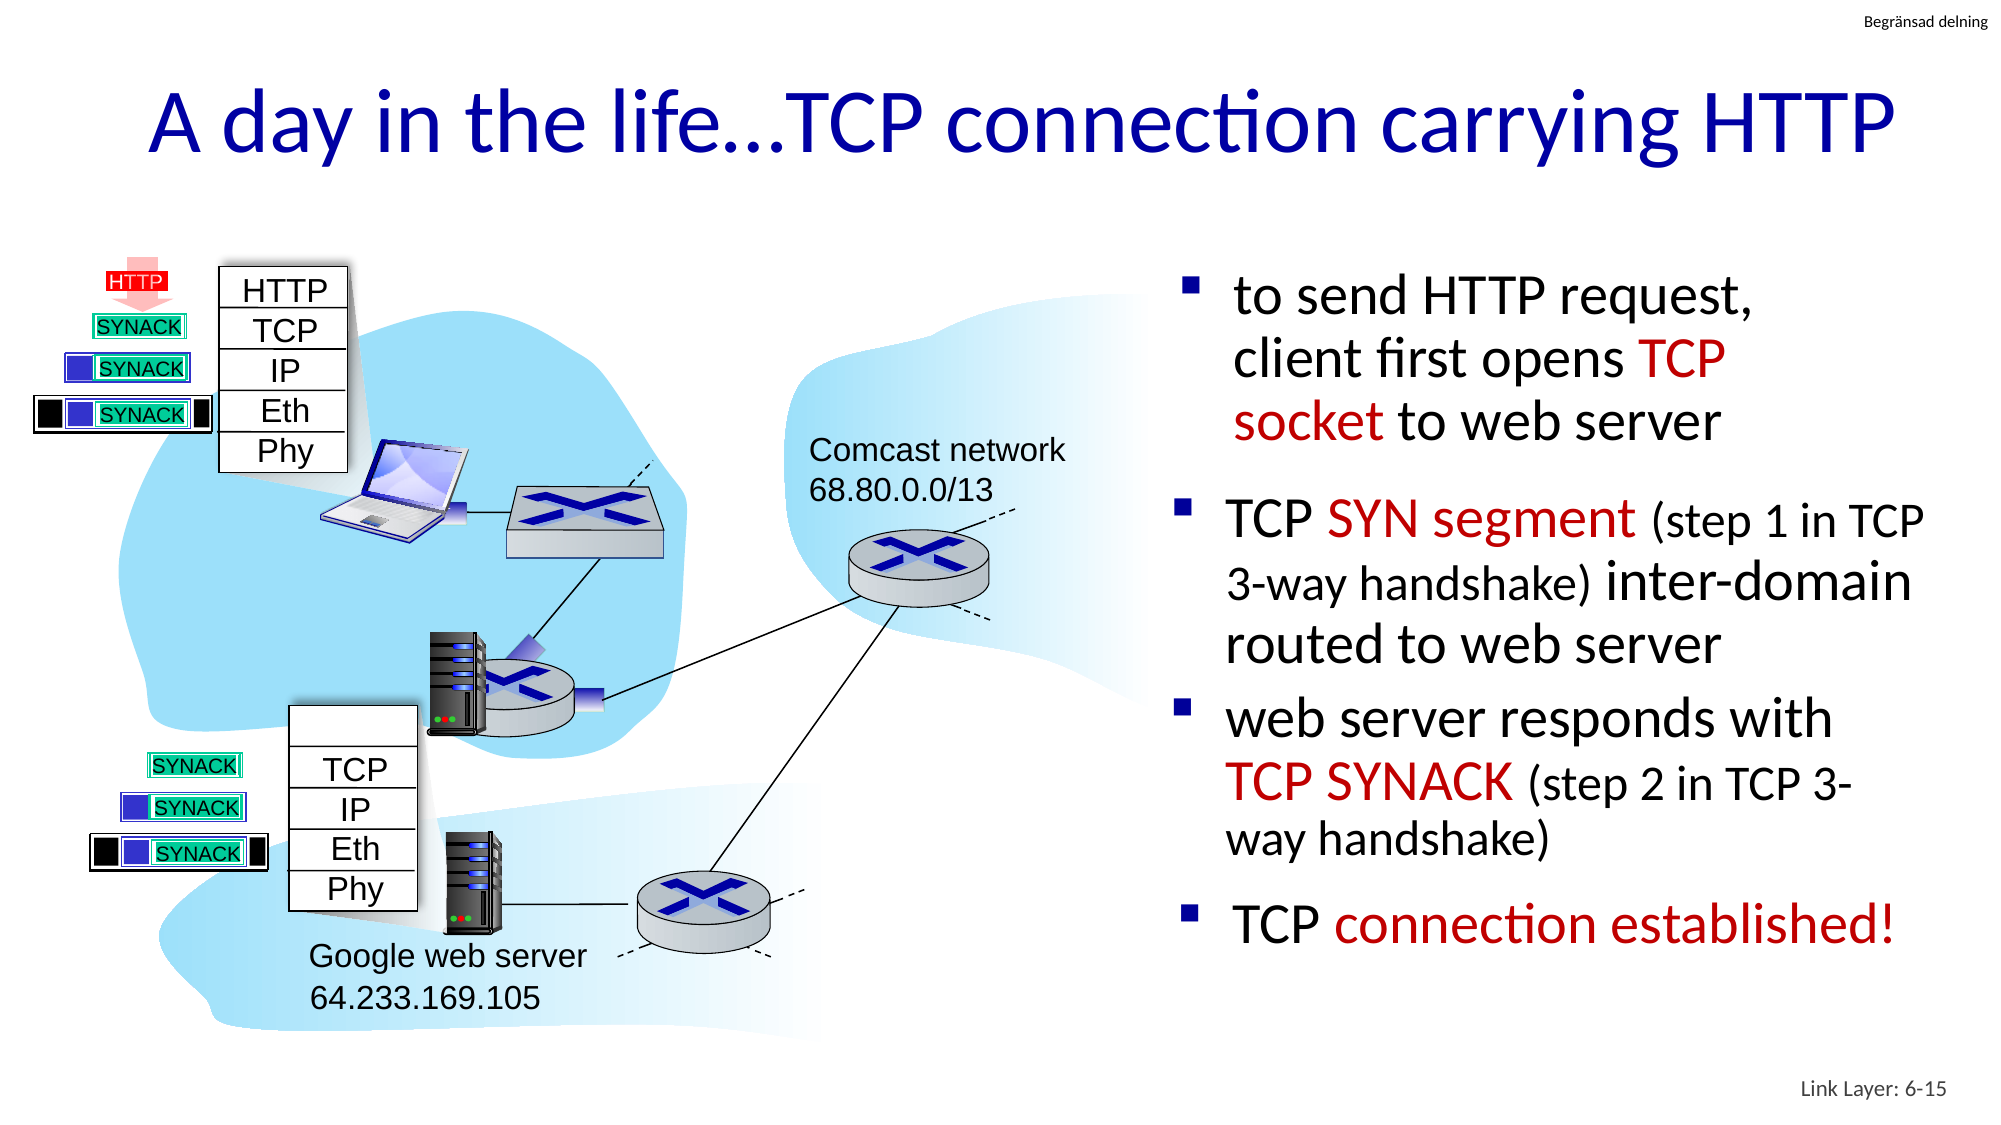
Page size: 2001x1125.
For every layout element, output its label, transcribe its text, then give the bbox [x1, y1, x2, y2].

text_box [924, 594, 991, 620]
text_box [506, 634, 546, 659]
text_box 64.233.169.105 [295, 982, 557, 1024]
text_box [34, 306, 212, 435]
text_box [575, 688, 605, 712]
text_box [93, 257, 179, 306]
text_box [949, 509, 1016, 535]
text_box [506, 486, 664, 559]
text_box Comcast network 68.80.0.0/13 [794, 421, 1091, 516]
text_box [637, 871, 771, 954]
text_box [848, 529, 989, 608]
title A day in the life…TCP connection carrying HTTP [133, 49, 1938, 197]
text_box TCP connection established! [1161, 885, 1982, 974]
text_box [217, 261, 378, 502]
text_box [617, 937, 666, 957]
text_box [159, 783, 1173, 1047]
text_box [90, 832, 268, 873]
text_box TCP SYN segment (step 1 in TCP 3-way handshake) inter-domain routed to web server [1154, 479, 1940, 642]
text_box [443, 832, 503, 935]
text_box Google web server [293, 926, 603, 982]
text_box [427, 632, 487, 736]
text_box to send HTTP request, client first opens TCP socket to web server [1162, 257, 1857, 414]
text_box [784, 294, 1357, 710]
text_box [319, 439, 470, 547]
text_box web server responds with TCP SYNACK (step 2 in TCP 3-way handshake) [1154, 679, 1918, 842]
text_box [118, 310, 688, 759]
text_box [287, 700, 447, 933]
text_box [89, 745, 268, 875]
slide_number Link Layer: 6-15 [1512, 1056, 1963, 1117]
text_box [447, 659, 575, 737]
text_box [771, 889, 805, 909]
